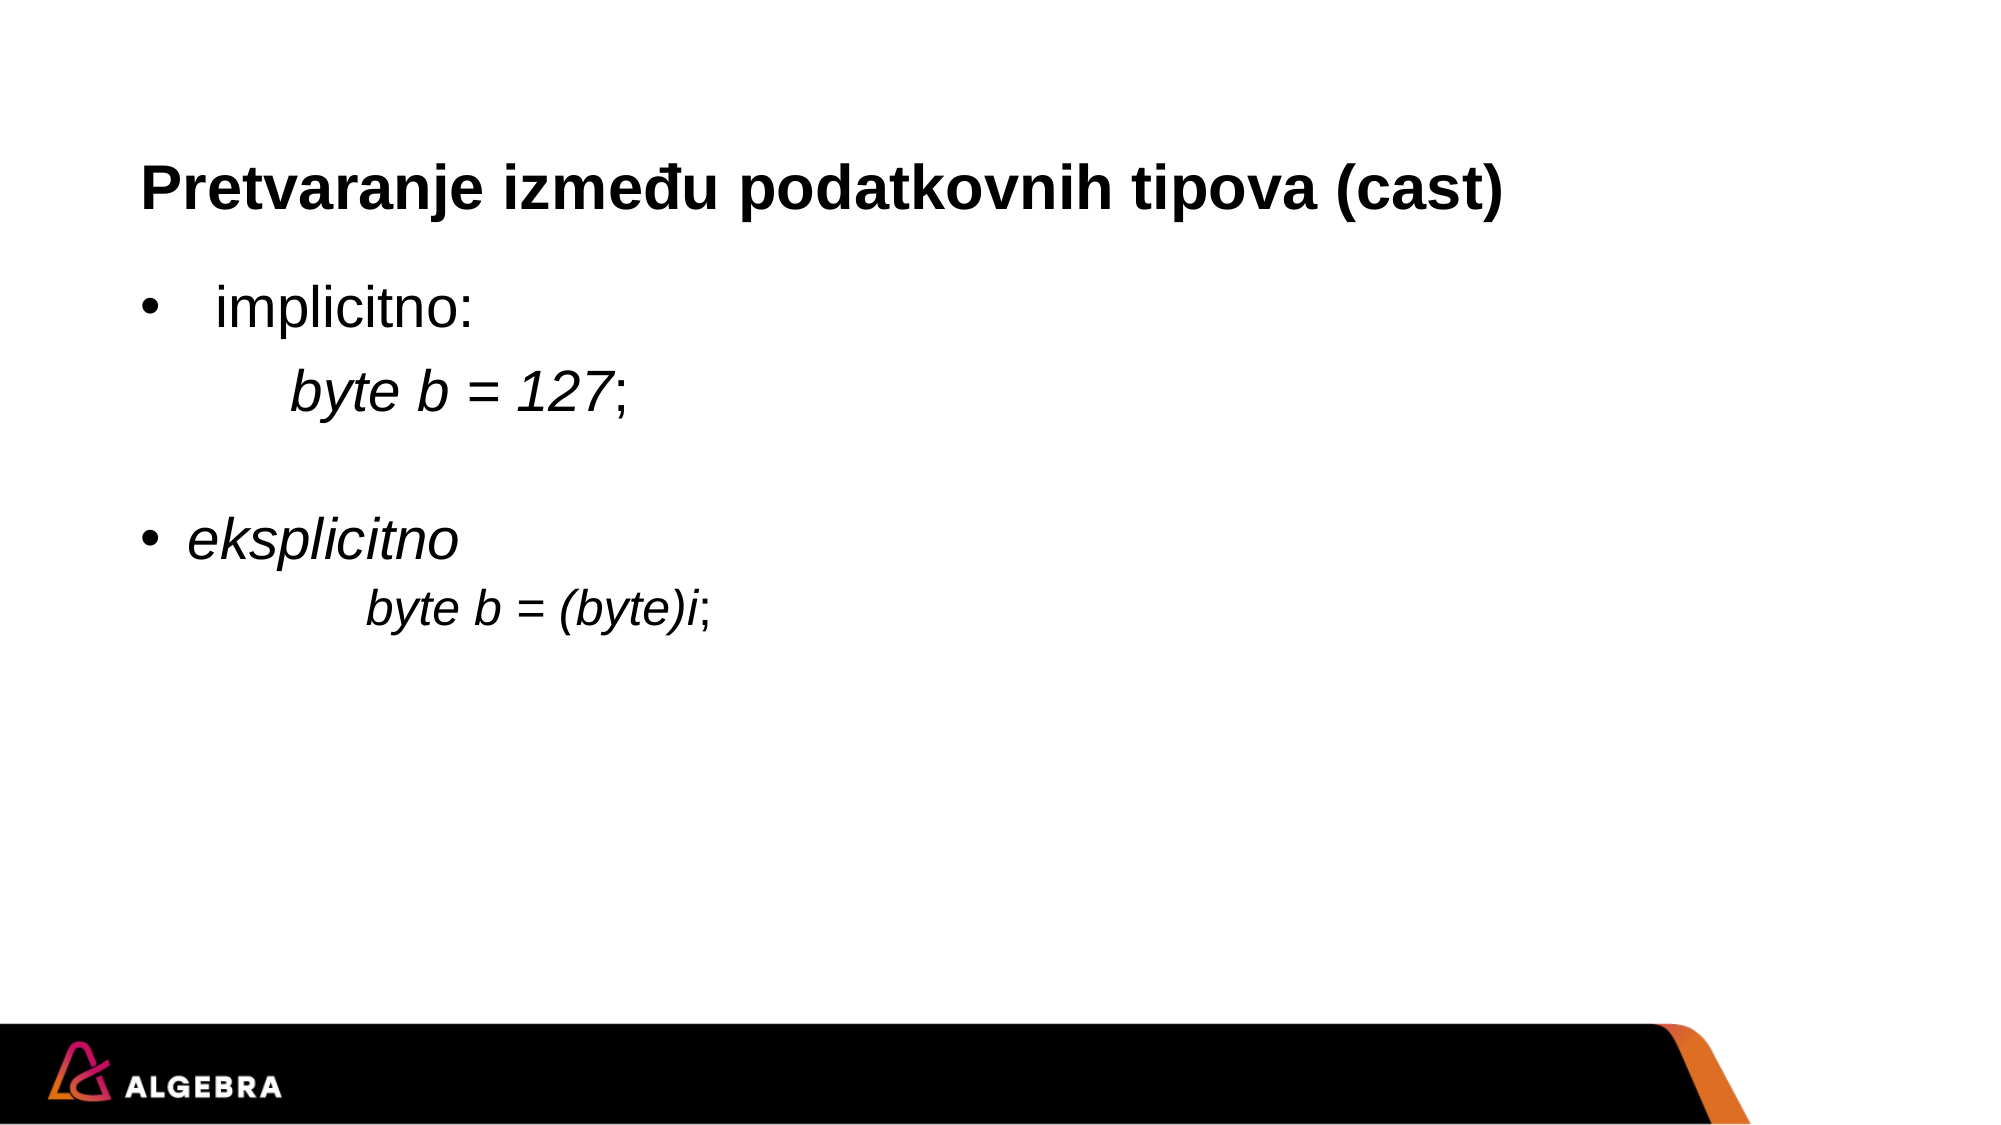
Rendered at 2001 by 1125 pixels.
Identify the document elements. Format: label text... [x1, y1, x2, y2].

picture [0, 1023, 1958, 1125]
title Pretvaranje između podatkovnih tipova (cast) [125, 92, 1626, 231]
text_box implicitno: byte b = 127; eksplicitno byte b = (byte)i; [125, 269, 1400, 948]
